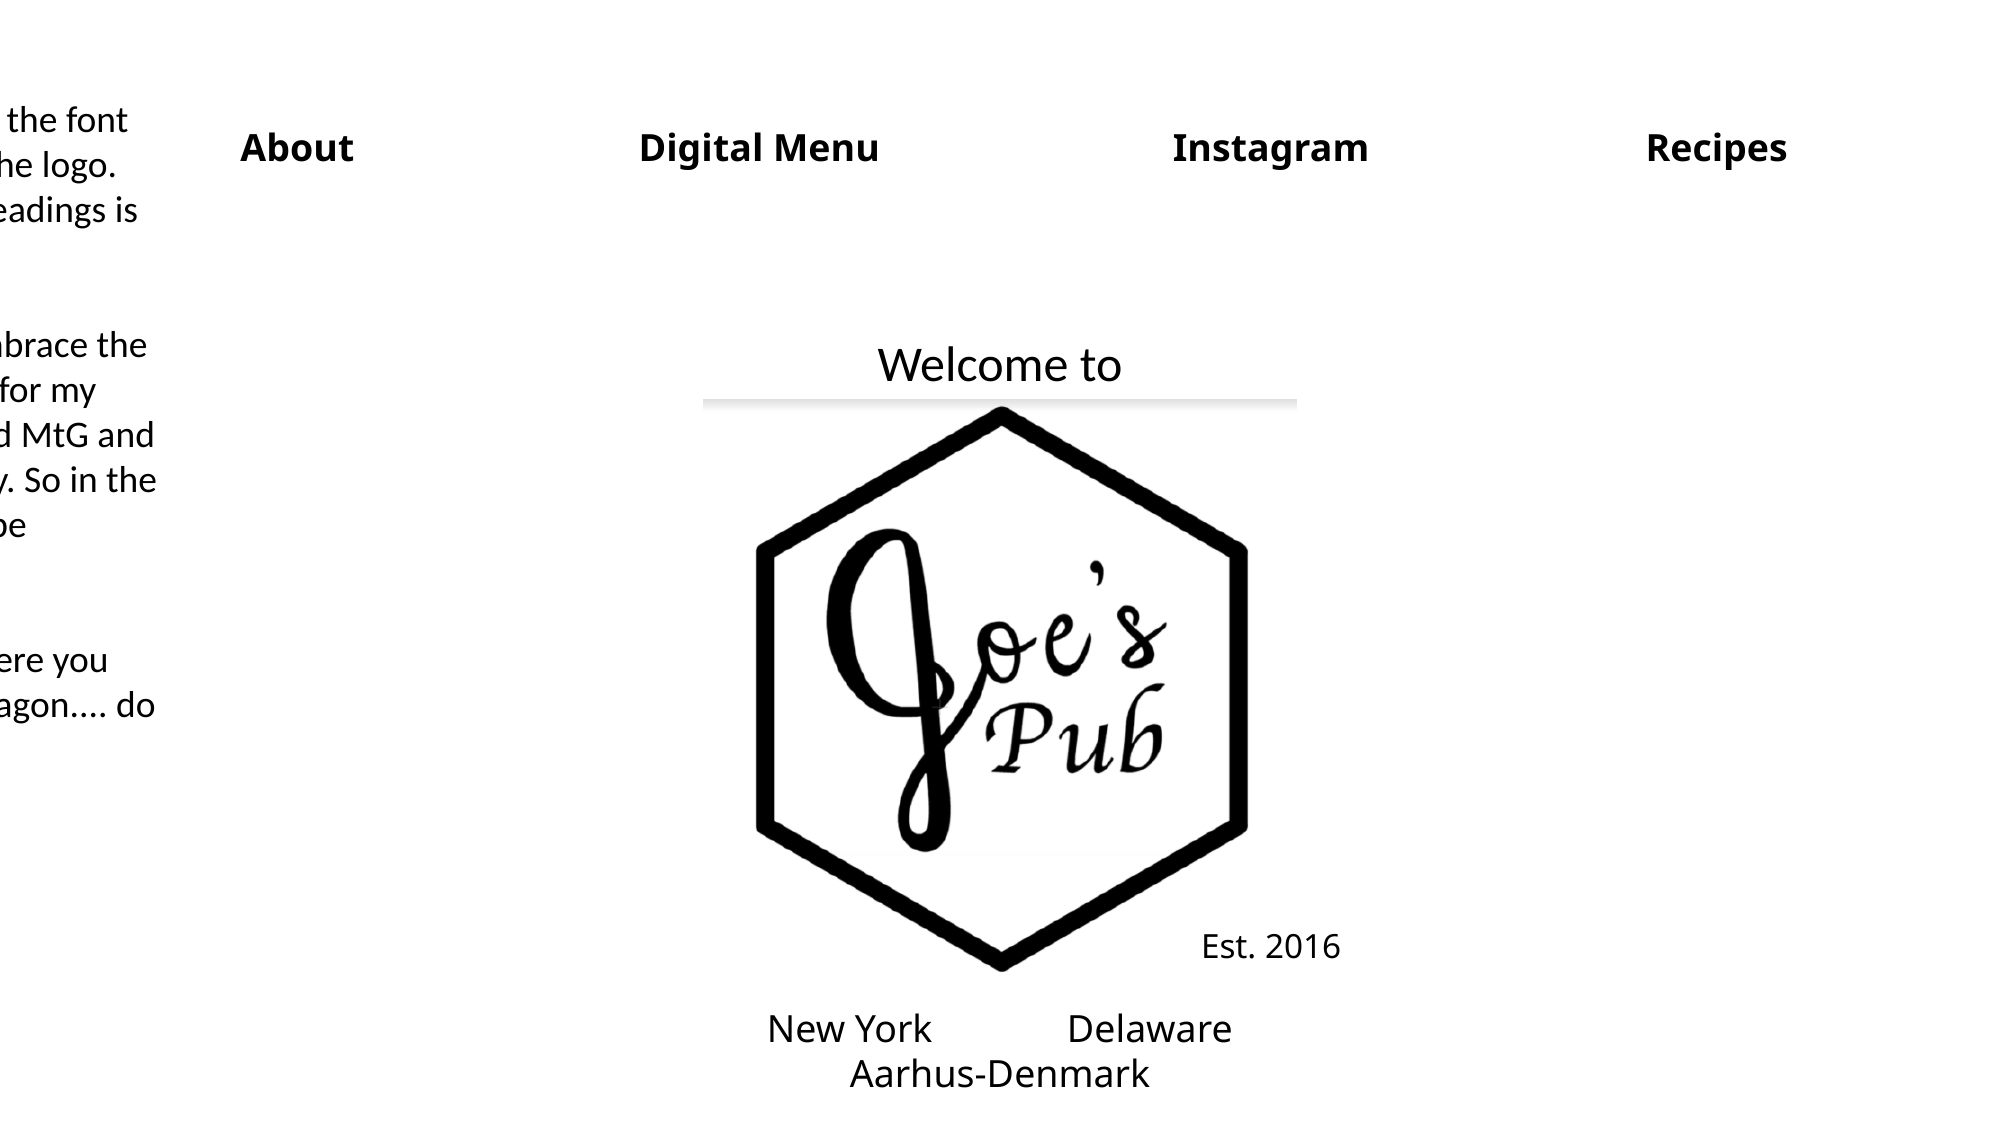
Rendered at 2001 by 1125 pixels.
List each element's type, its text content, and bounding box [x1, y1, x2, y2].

text_box Welcome to [862, 324, 1138, 399]
text_box Est. 2016 [1297, 917, 1357, 973]
text_box Recipes [1630, 116, 2000, 177]
text_box Instagram [1158, 116, 1385, 177]
text_box About [185, 116, 369, 177]
text_box New York Delaware Aarhus-Denmark [752, 997, 1248, 1103]
picture [703, 399, 1297, 974]
text_box Digital Menu [623, 116, 896, 177]
text_box Note to Nik, Lucida Calligraphy is the font Kerri use for “Pub” in the logo. Liberal use of this for headings is highly encouraged. I’m starting to really embrace the black and white theme for my brand. This goes beyond MtG and includes my décor lately. So in the event that color might be included.... don’t Also, if there’s somewhere you think you can put a hexagon.... do it! [0, 42, 185, 778]
